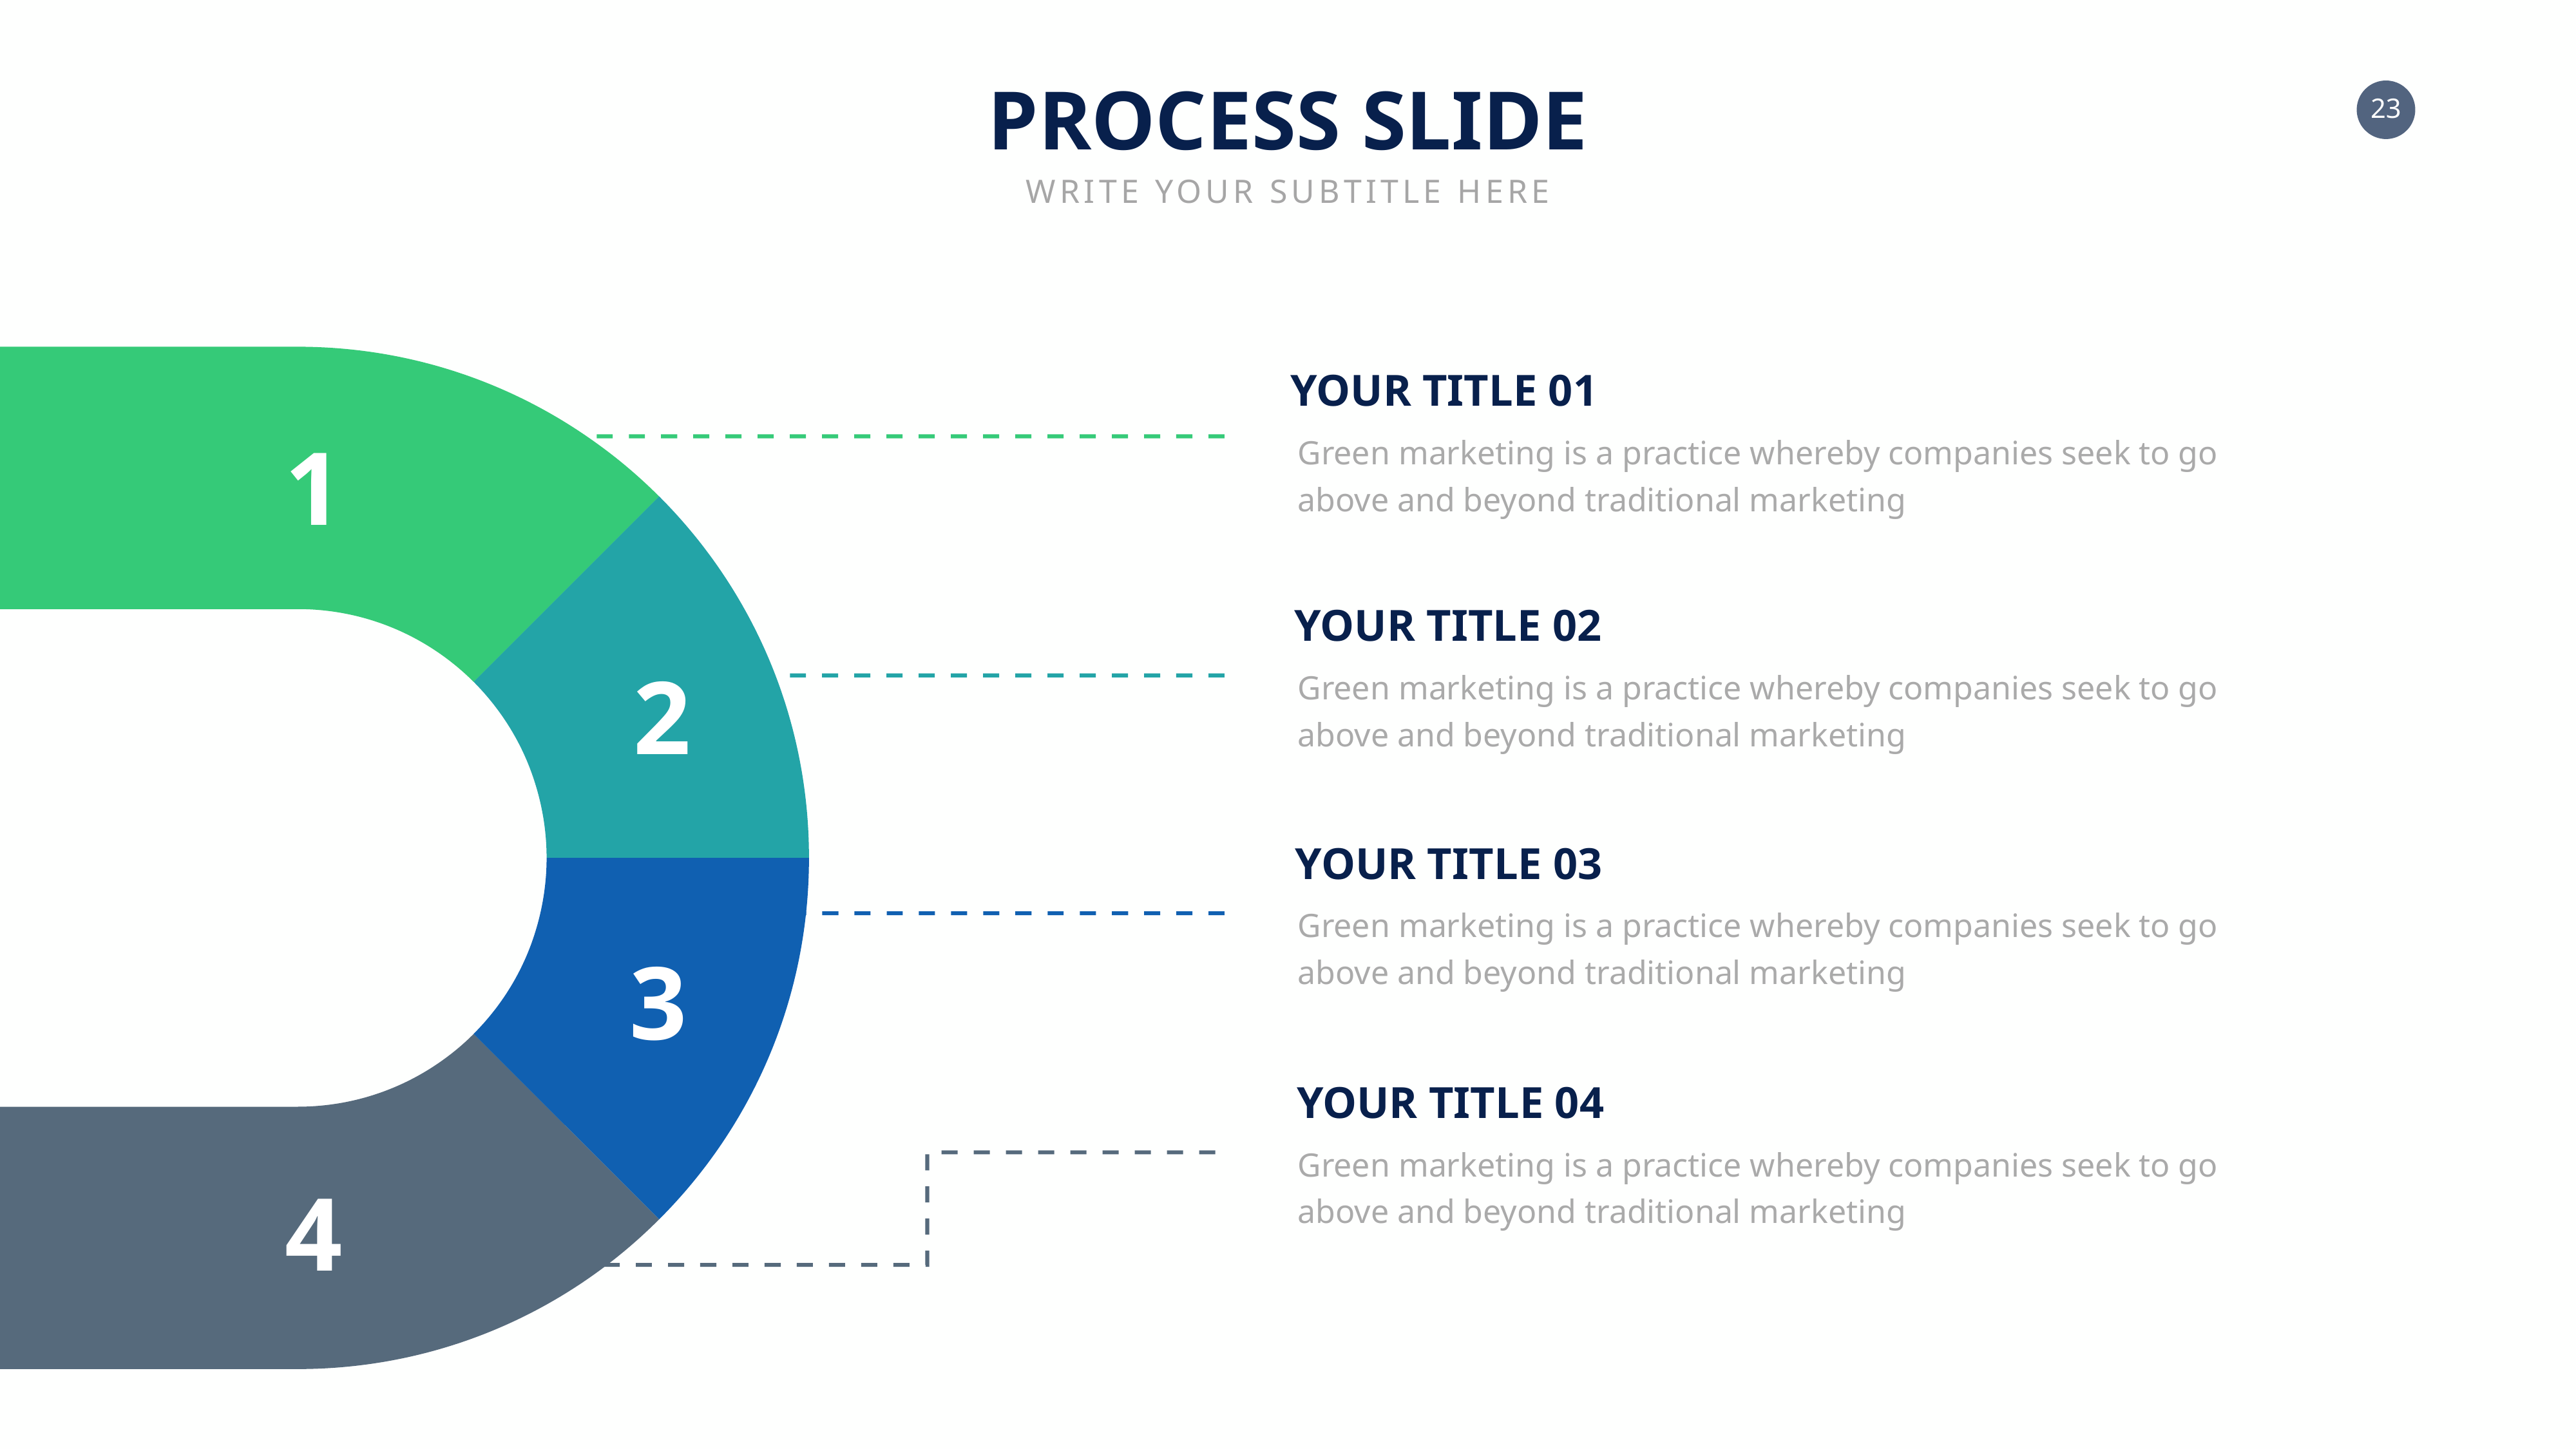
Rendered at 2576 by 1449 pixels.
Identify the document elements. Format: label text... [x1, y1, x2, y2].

text_box YOUR TITLE 03 [1286, 831, 1613, 893]
text_box [1047, 434, 1064, 439]
text_box [1015, 673, 1032, 677]
text_box 3 [620, 934, 697, 1065]
text_box 4 [275, 1166, 353, 1296]
text_box [1102, 1150, 1119, 1155]
text_box [725, 434, 742, 439]
text_box [796, 1263, 813, 1267]
text_box [1208, 911, 1225, 916]
text_box [790, 673, 806, 677]
text_box [854, 911, 871, 916]
text_box [1144, 434, 1161, 439]
text_box [1134, 1150, 1151, 1155]
text_box [1176, 911, 1193, 916]
text_box [951, 911, 968, 916]
text_box [764, 1263, 781, 1267]
text_box [941, 1150, 958, 1155]
text_box [1047, 911, 1064, 916]
text_box [700, 1263, 717, 1267]
text_box [604, 1263, 620, 1267]
text_box [661, 434, 678, 439]
text_box YOUR TITLE 01 [1281, 358, 1608, 420]
text_box [983, 673, 1000, 677]
text_box [473, 858, 809, 1220]
text_box [925, 1186, 930, 1203]
text_box 2 [624, 649, 701, 779]
text_box [1038, 1150, 1054, 1155]
text_box [854, 673, 871, 677]
text_box [828, 1263, 845, 1267]
text_box [854, 434, 871, 439]
text_box [925, 1218, 930, 1235]
text_box [1199, 1150, 1216, 1155]
text_box [1047, 673, 1064, 677]
text_box YOUR TITLE 04 [1287, 1070, 1614, 1132]
text_box [1208, 434, 1225, 439]
text_box [1112, 673, 1129, 677]
text_box [1176, 673, 1193, 677]
text_box [1080, 673, 1096, 677]
text_box [636, 1263, 652, 1267]
text_box [951, 434, 968, 439]
text_box [1070, 1150, 1087, 1155]
text_box [1015, 911, 1032, 916]
text_box [1112, 911, 1129, 916]
text_box [1080, 434, 1096, 439]
text_box [732, 1263, 749, 1267]
text_box [822, 673, 839, 677]
text_box [693, 434, 710, 439]
text_box [973, 1150, 990, 1155]
text_box [886, 911, 903, 916]
text_box [893, 1263, 910, 1267]
text_box [790, 434, 806, 439]
text_box [0, 346, 659, 682]
text_box [925, 1250, 930, 1267]
text_box [1144, 673, 1161, 677]
text_box Green marketing is a practice whereby companies seek to go above and beyond traditional marketing [1288, 654, 2249, 758]
text_box [1006, 1150, 1022, 1155]
text_box [919, 434, 935, 439]
text_box [822, 911, 839, 916]
text_box Green marketing is a practice whereby companies seek to go above and beyond traditional marketing [1288, 1131, 2249, 1235]
text_box [473, 496, 809, 858]
text_box [1144, 911, 1161, 916]
text_box [668, 1263, 685, 1267]
text_box [1080, 911, 1096, 916]
text_box 1 [276, 420, 353, 551]
text_box [1112, 434, 1129, 439]
text_box [925, 1154, 930, 1171]
text_box [983, 911, 1000, 916]
text_box [886, 434, 903, 439]
text_box [0, 1034, 659, 1369]
text_box WRITE YOUR SUBTITLE HERE [1016, 166, 1560, 215]
text_box [1176, 434, 1193, 439]
text_box [886, 673, 903, 677]
text_box [629, 434, 645, 439]
text_box Green marketing is a practice whereby companies seek to go above and beyond traditional marketing [1288, 419, 2249, 523]
text_box YOUR TITLE 02 [1284, 593, 1612, 655]
text_box [919, 911, 935, 916]
text_box [861, 1263, 877, 1267]
text_box [1015, 434, 1032, 439]
text_box [596, 434, 613, 439]
text_box [983, 434, 1000, 439]
text_box [758, 434, 774, 439]
text_box [951, 673, 968, 677]
text_box [1208, 673, 1225, 677]
text_box PROCESS SLIDE [978, 64, 1598, 171]
text_box [822, 434, 839, 439]
text_box Green marketing is a practice whereby companies seek to go above and beyond traditional marketing [1288, 892, 2249, 996]
text_box [919, 673, 935, 677]
text_box [1167, 1150, 1183, 1155]
